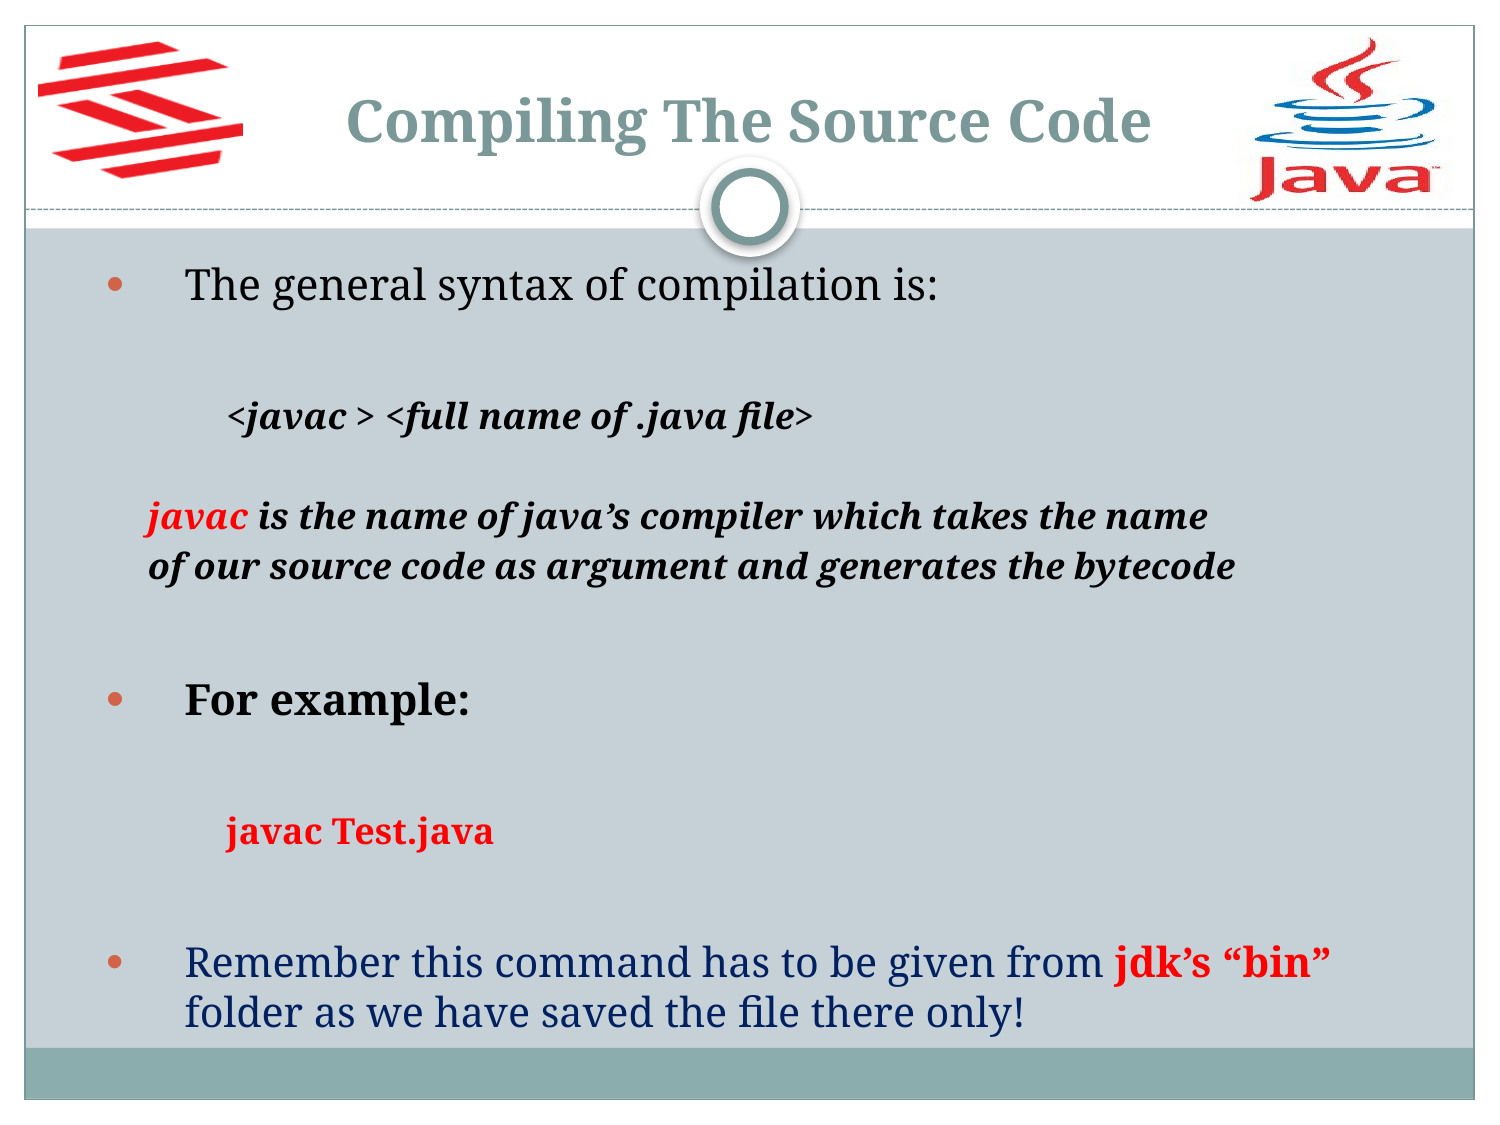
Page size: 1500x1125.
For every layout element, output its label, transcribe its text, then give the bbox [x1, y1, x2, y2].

picture [1206, 30, 1471, 209]
title Compiling The Source Code [237, 37, 1200, 162]
list The general syntax of compilation is: <javac > <full name of .java file> javac is the name of java’s compiler which takes the name of our source code as argument and generates the bytecode For example: javac Test.java Remember this command has to be given from jdk’s “bin” folder as we have saved the file there only! [49, 250, 1445, 1047]
picture [37, 40, 243, 185]
